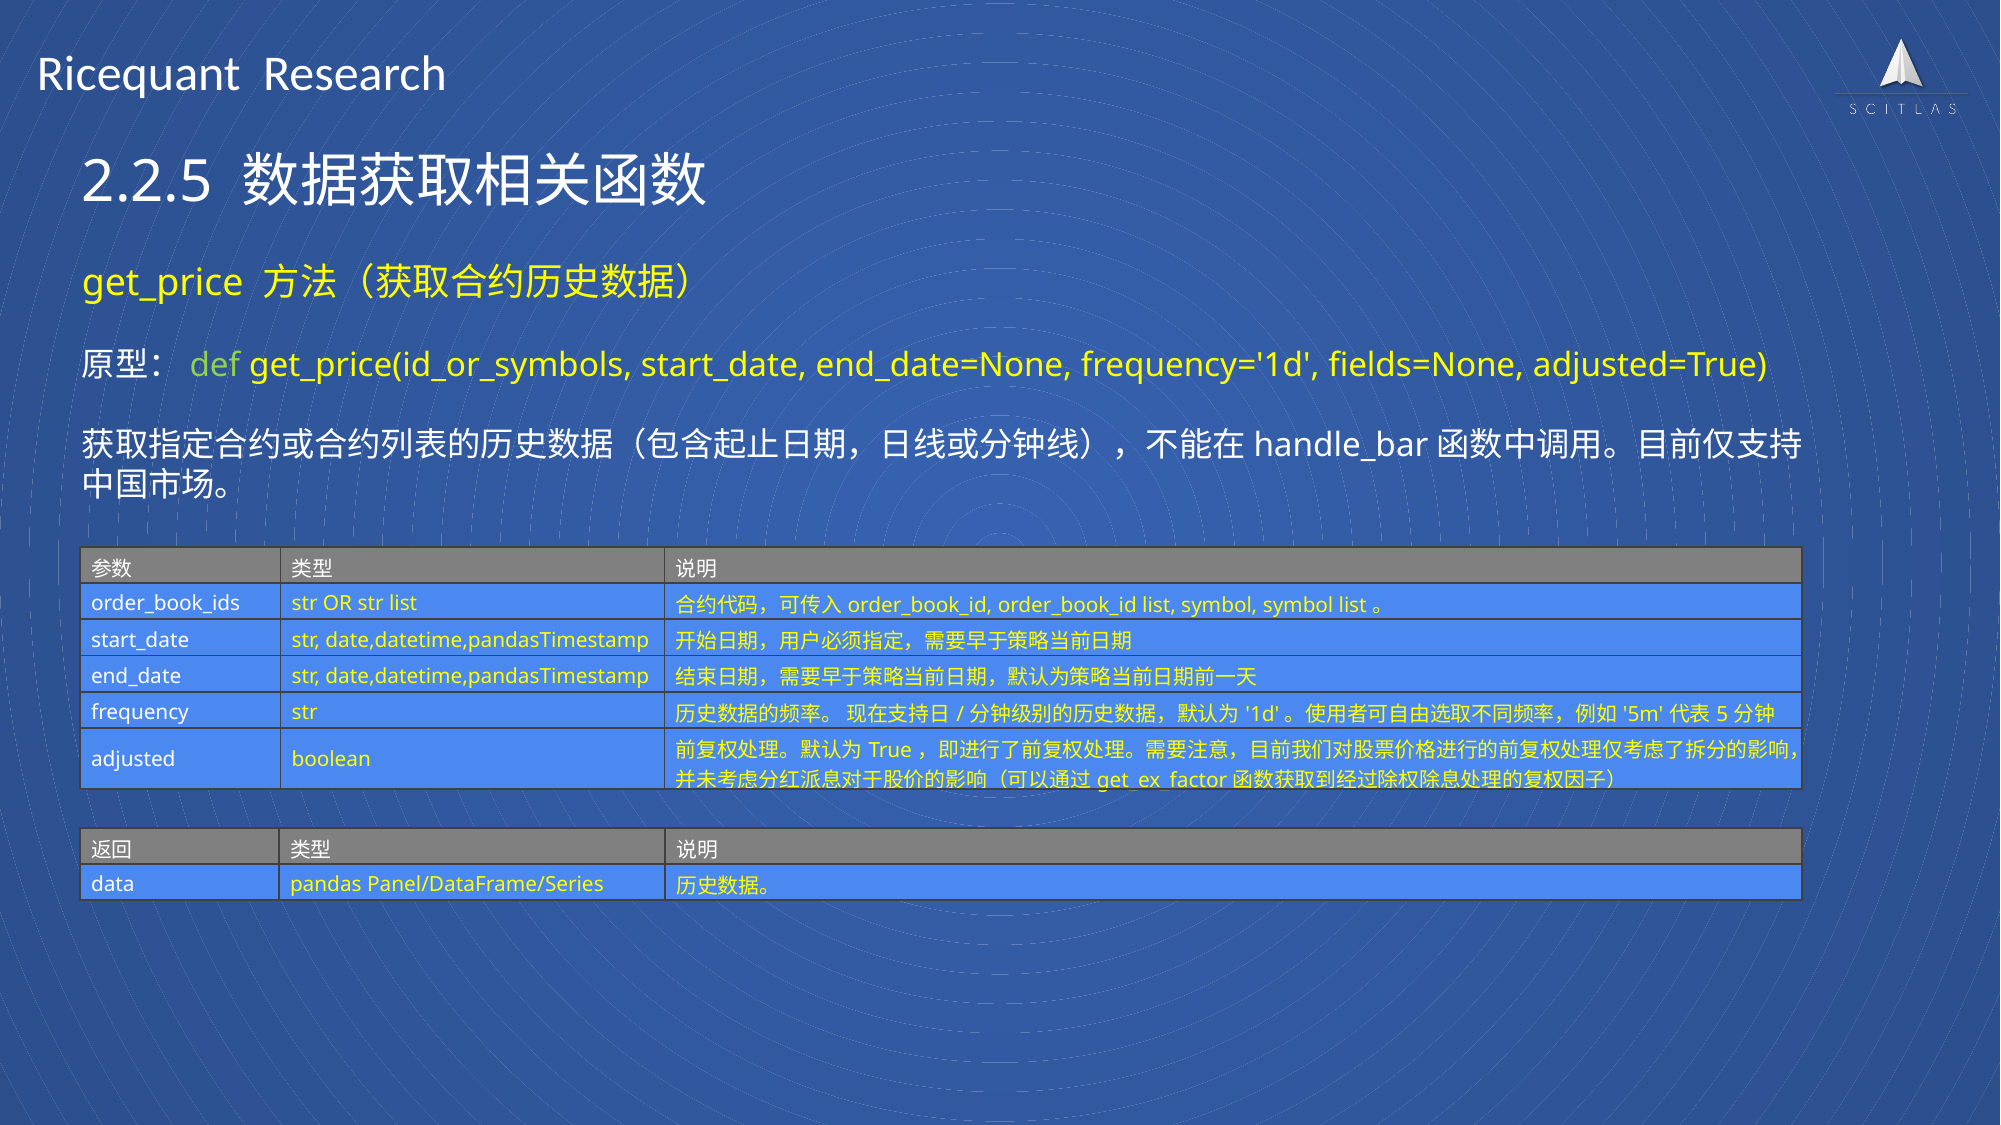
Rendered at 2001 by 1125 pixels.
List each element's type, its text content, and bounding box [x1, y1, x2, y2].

table_header 参数 [81, 548, 280, 582]
table_header 类型 [280, 829, 664, 863]
table_cell 开始日期，用户必须指定，需要早于策略当前日期 [665, 620, 1801, 655]
table_cell frequency [81, 693, 280, 727]
table_cell str OR str list [281, 584, 664, 618]
table_cell 结束日期，需要早于策略当前日期，默认为策略当前日期前一天 [665, 656, 1801, 691]
table_cell 合约代码，可传入order_book_id, order_book_id list, symbol, symbol list。 [665, 584, 1801, 618]
table_cell 历史数据的频率。 现在支持日/分钟级别的历史数据，默认为'1d'。使用者可自由选取不同频率，例如'5m'代表5分钟线 [665, 693, 1801, 727]
text_box [0, 0, 2000, 1125]
table_cell str [281, 693, 664, 727]
table_cell str, date,datetime,pandasTimestamp [281, 656, 664, 691]
table_cell 前复权处理。默认为True，即进行了前复权处理。需要注意，目前我们对股票价格进行的前复权处理仅考虑了拆分的影响，并未考虑分红派息对于股价的影响（可以通过get_ex_factor函数获取到经过除权除息处理的复权因子） [665, 729, 1801, 788]
text_box 2.2.5 数据获取相关函数 get_price 方法（获取合约历史数据） 原型：def get_price(id_or_symbols, start_date, end_date=None, frequency='1d', fields=None, adjusted=True) 获取指定合约或合约列表的历史数据（包含起止日期，日线或分钟线），不能在handle_bar函数中调用。目前仅支持中国市场。 [67, 135, 1833, 1075]
table_cell 历史数据。 [666, 865, 1801, 899]
table_header 说明 [665, 548, 1801, 582]
table_cell pandas Panel/DataFrame/Series [280, 865, 664, 899]
table_cell adjusted [81, 729, 280, 788]
text_box Ricequant Research [22, 32, 778, 108]
table_cell str, date,datetime,pandasTimestamp [281, 620, 664, 655]
table_cell boolean [281, 729, 664, 788]
table_cell start_date [81, 620, 280, 655]
table_header 返回 [81, 829, 278, 863]
table_cell end_date [81, 656, 280, 691]
table_header 类型 [281, 548, 664, 582]
table_header 说明 [666, 829, 1801, 863]
table_cell data [81, 865, 278, 899]
table_cell order_book_ids [81, 584, 280, 618]
picture [1802, 0, 2000, 142]
